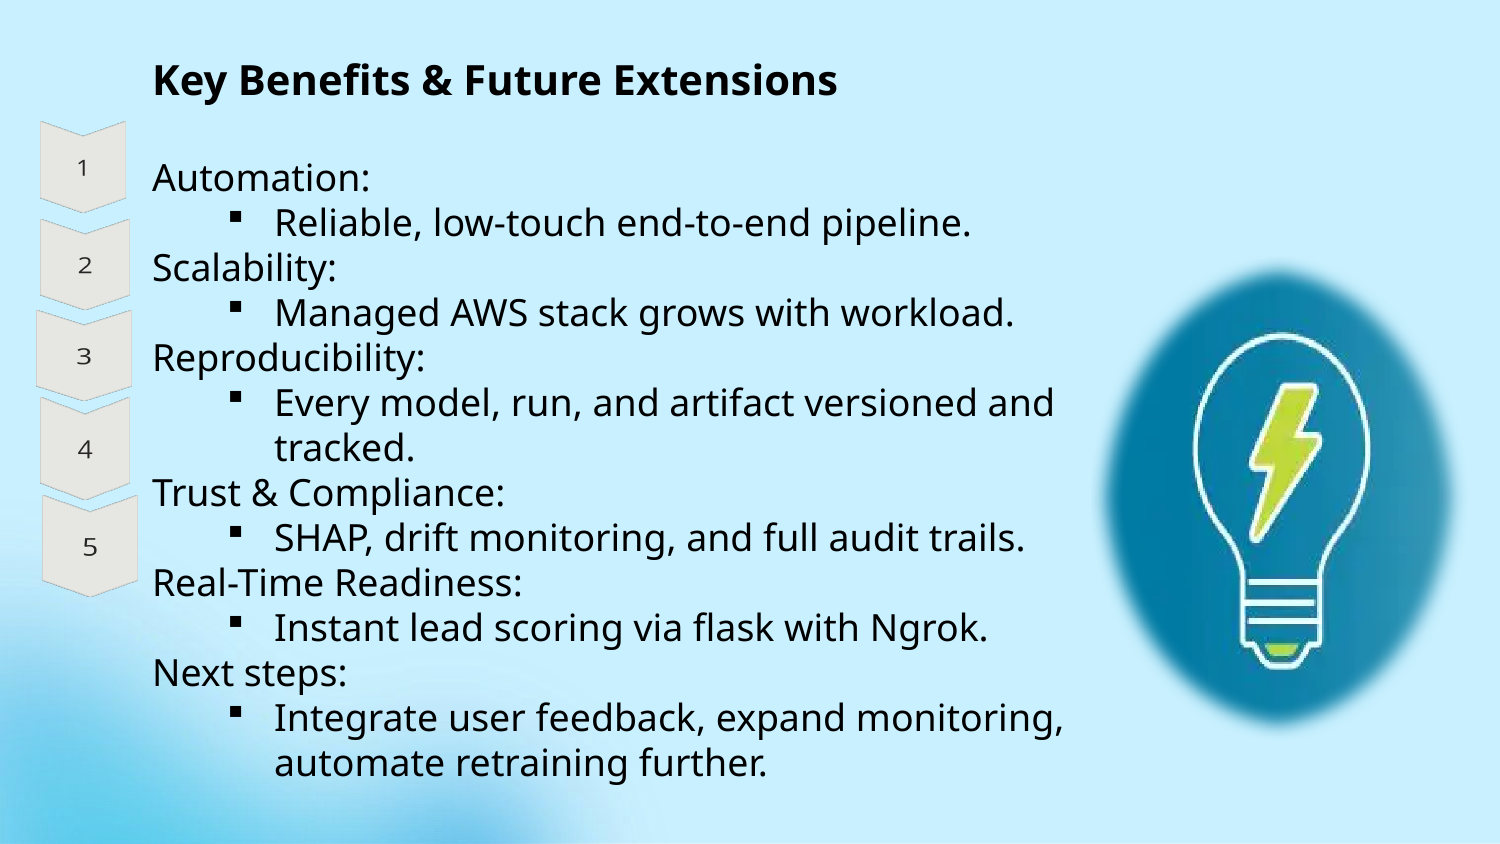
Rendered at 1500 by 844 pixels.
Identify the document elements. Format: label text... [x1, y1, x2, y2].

picture [1087, 252, 1470, 743]
text_box Key Benefits & Future Extensions Automation: Reliable, low-touch end-to-end pipeline. Scalability: Managed AWS stack grows with workload. Reproducibility: Every model, run, and artifact versioned and tracked. Trust & Compliance: SHAP, drift monitoring, and full audit trails. Real-Time Readiness: Instant lead scoring via flask with Ngrok. Next steps: Integrate user feedback, expand monitoring, automate retraining further. [137, 46, 1200, 844]
picture [39, 121, 126, 213]
picture [0, 219, 747, 844]
